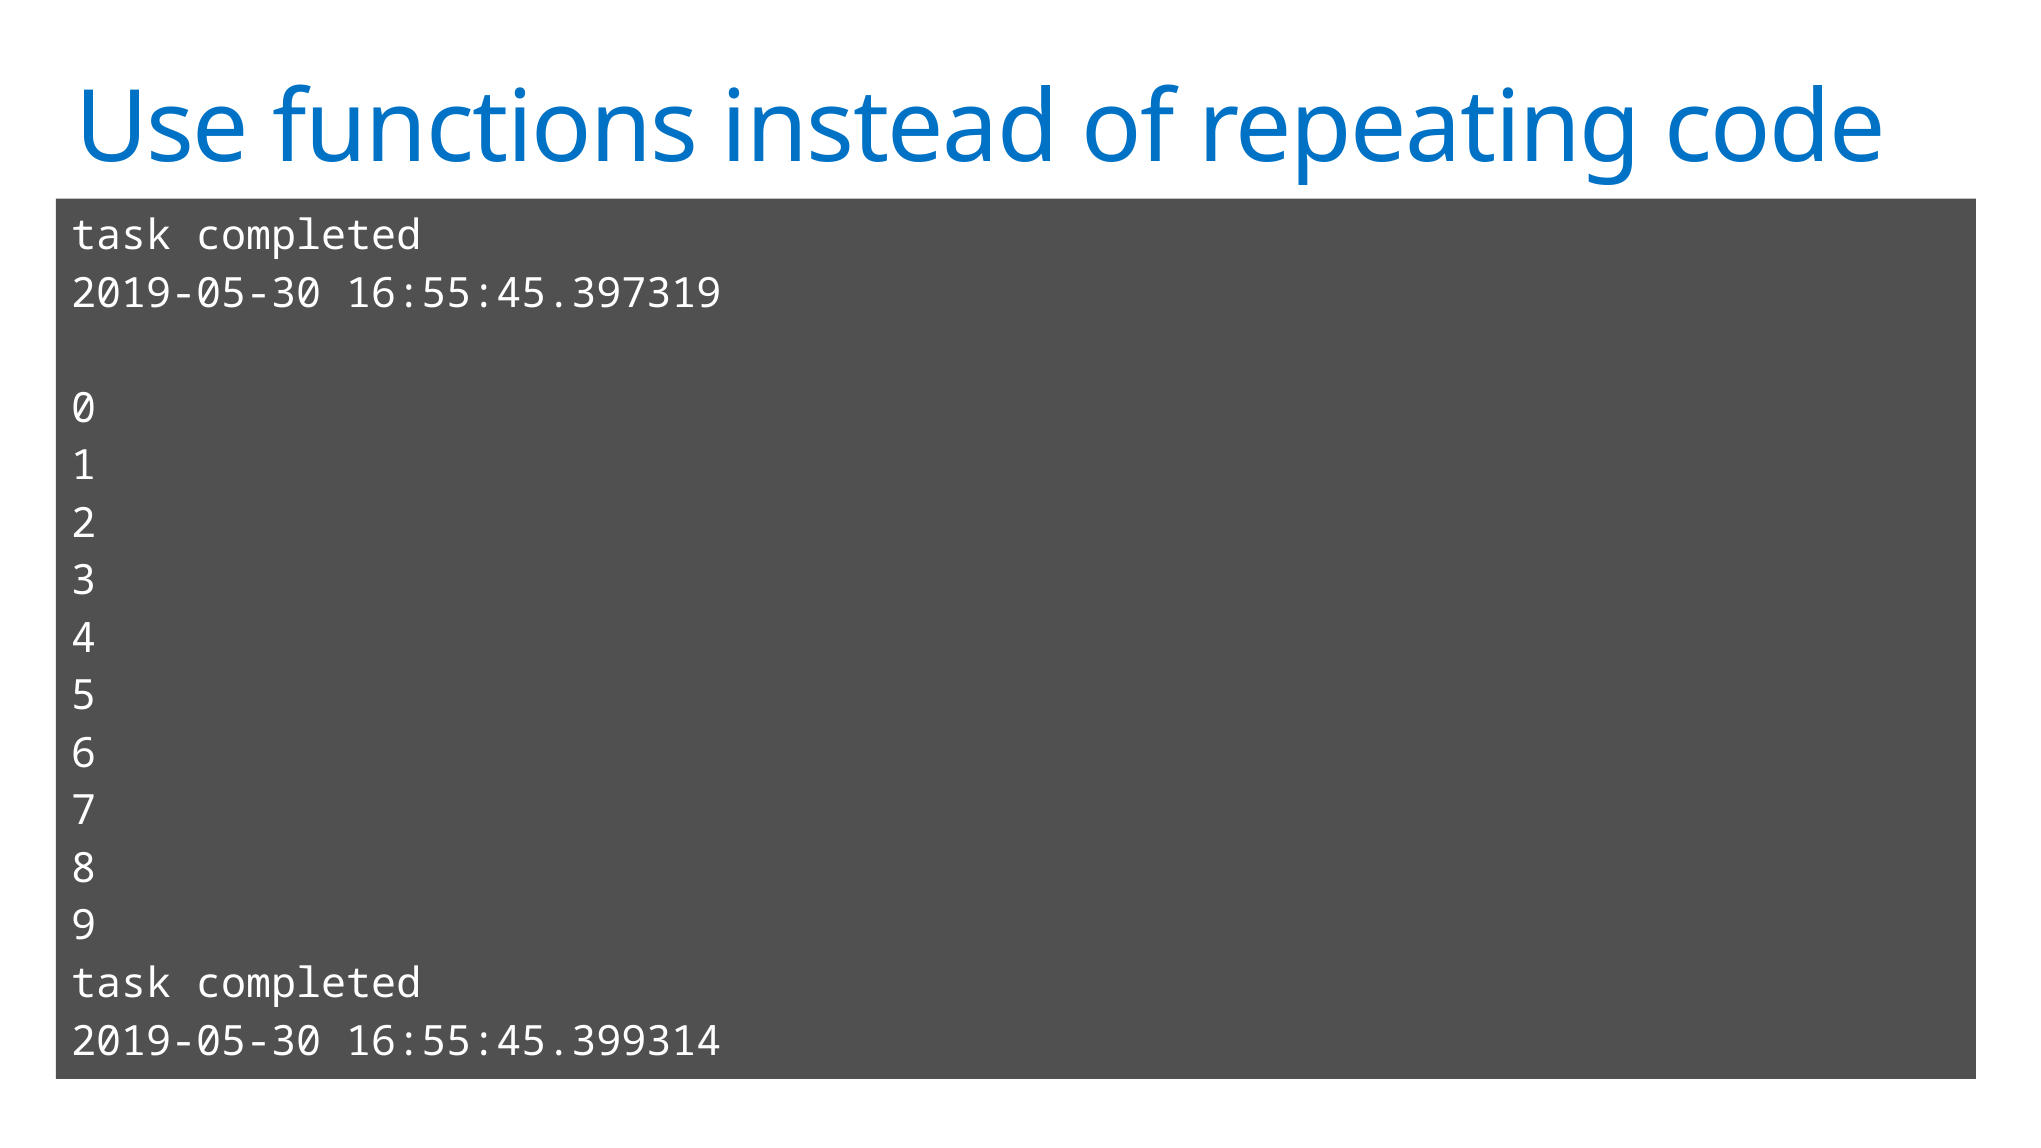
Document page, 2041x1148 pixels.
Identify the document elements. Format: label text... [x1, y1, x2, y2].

list import datetime # Print the current time def print_time(): print('task completed') print(datetime.datetime.now()) print() first_name = 'Susan' print_time() for x in range(0,10): print(x) print_time() [60, 225, 1980, 1091]
title Use functions instead of repeating code [60, 60, 1980, 210]
text_box task completed 2019-05-30 16:55:45.397319 0 1 2 3 4 5 6 7 8 9 task completed 2019-05-30 16:55:45.399314 [55, 198, 1976, 1079]
